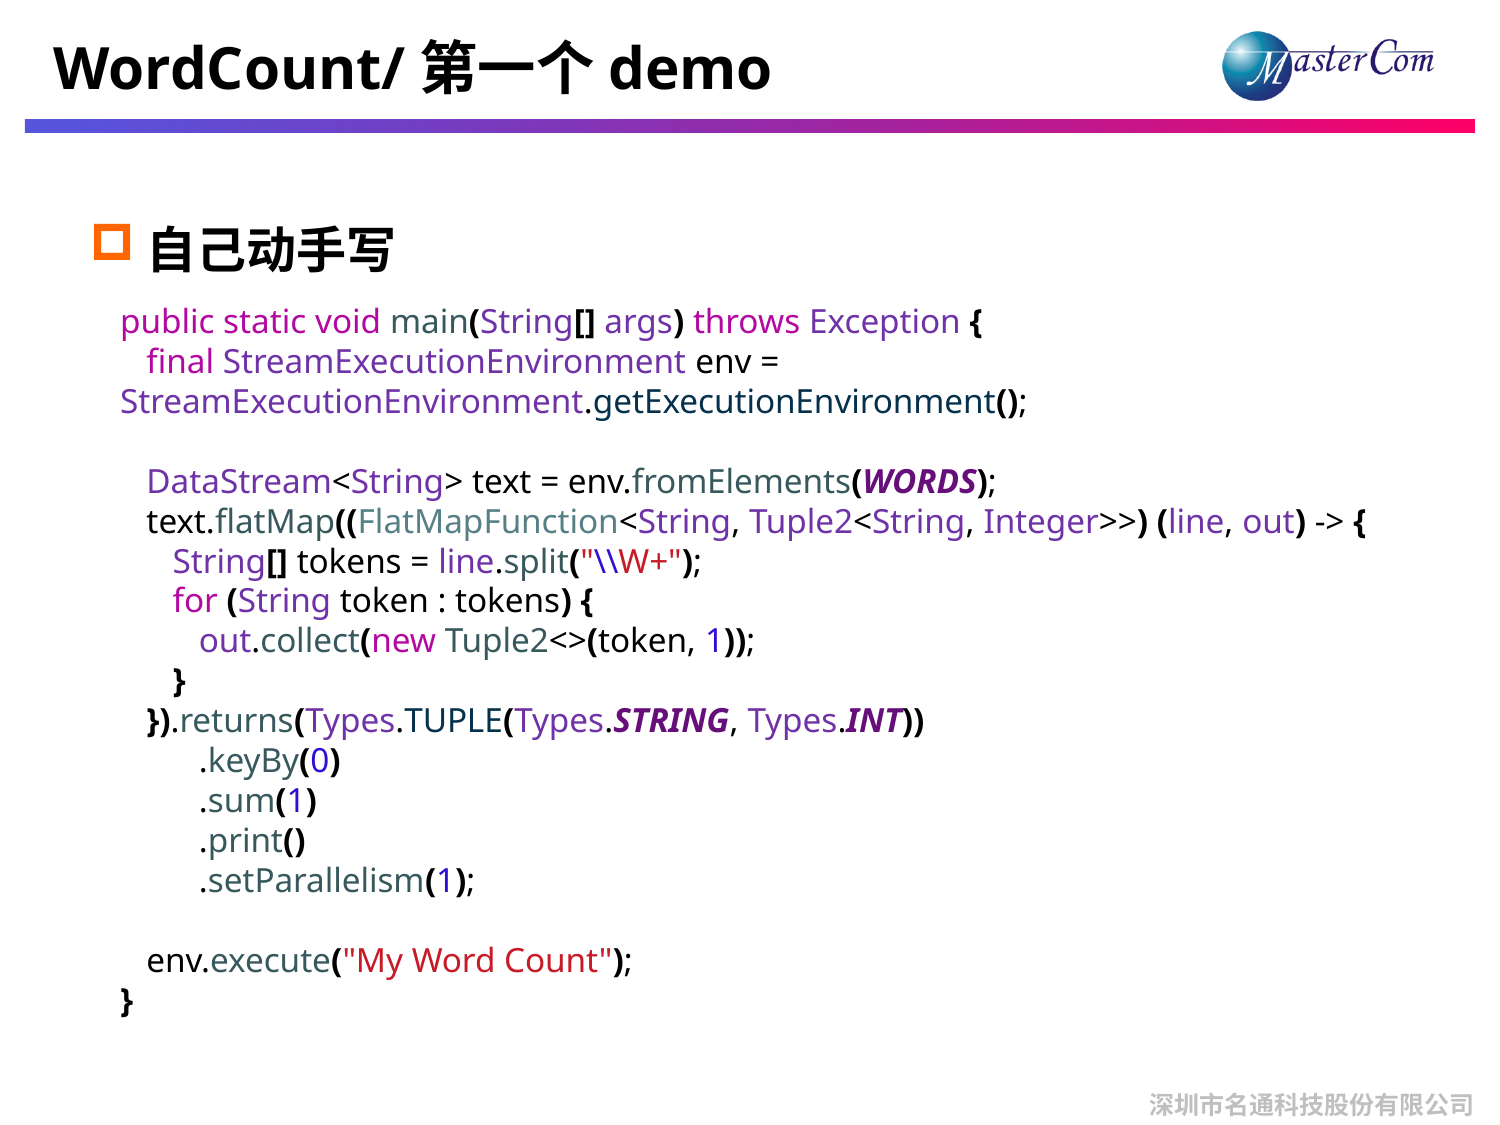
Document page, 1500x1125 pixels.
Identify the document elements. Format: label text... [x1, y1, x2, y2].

list 自己动手写 [75, 196, 1425, 1050]
text_box public static void main(String[] args) throws Exception { final StreamExecutionEnvironment env = StreamExecutionEnvironment.getExecutionEnvironment(); DataStream<String> text = env.fromElements(WORDS); text.flatMap((FlatMapFunction<String, Tuple2<String, Integer>>) (line, out) -> { String[] tokens = line.split("\\W+"); for (String token : tokens) { out.collect(new Tuple2<>(token, 1)); } }).returns(Types.TUPLE(Types.STRING, Types.INT)) .keyBy(0) .sum(1) .print() .setParallelism(1); env.execute("My Word Count"); } [105, 292, 1395, 1027]
title WordCount/第一个demo [24, 0, 1261, 132]
picture [1261, 31, 1434, 101]
